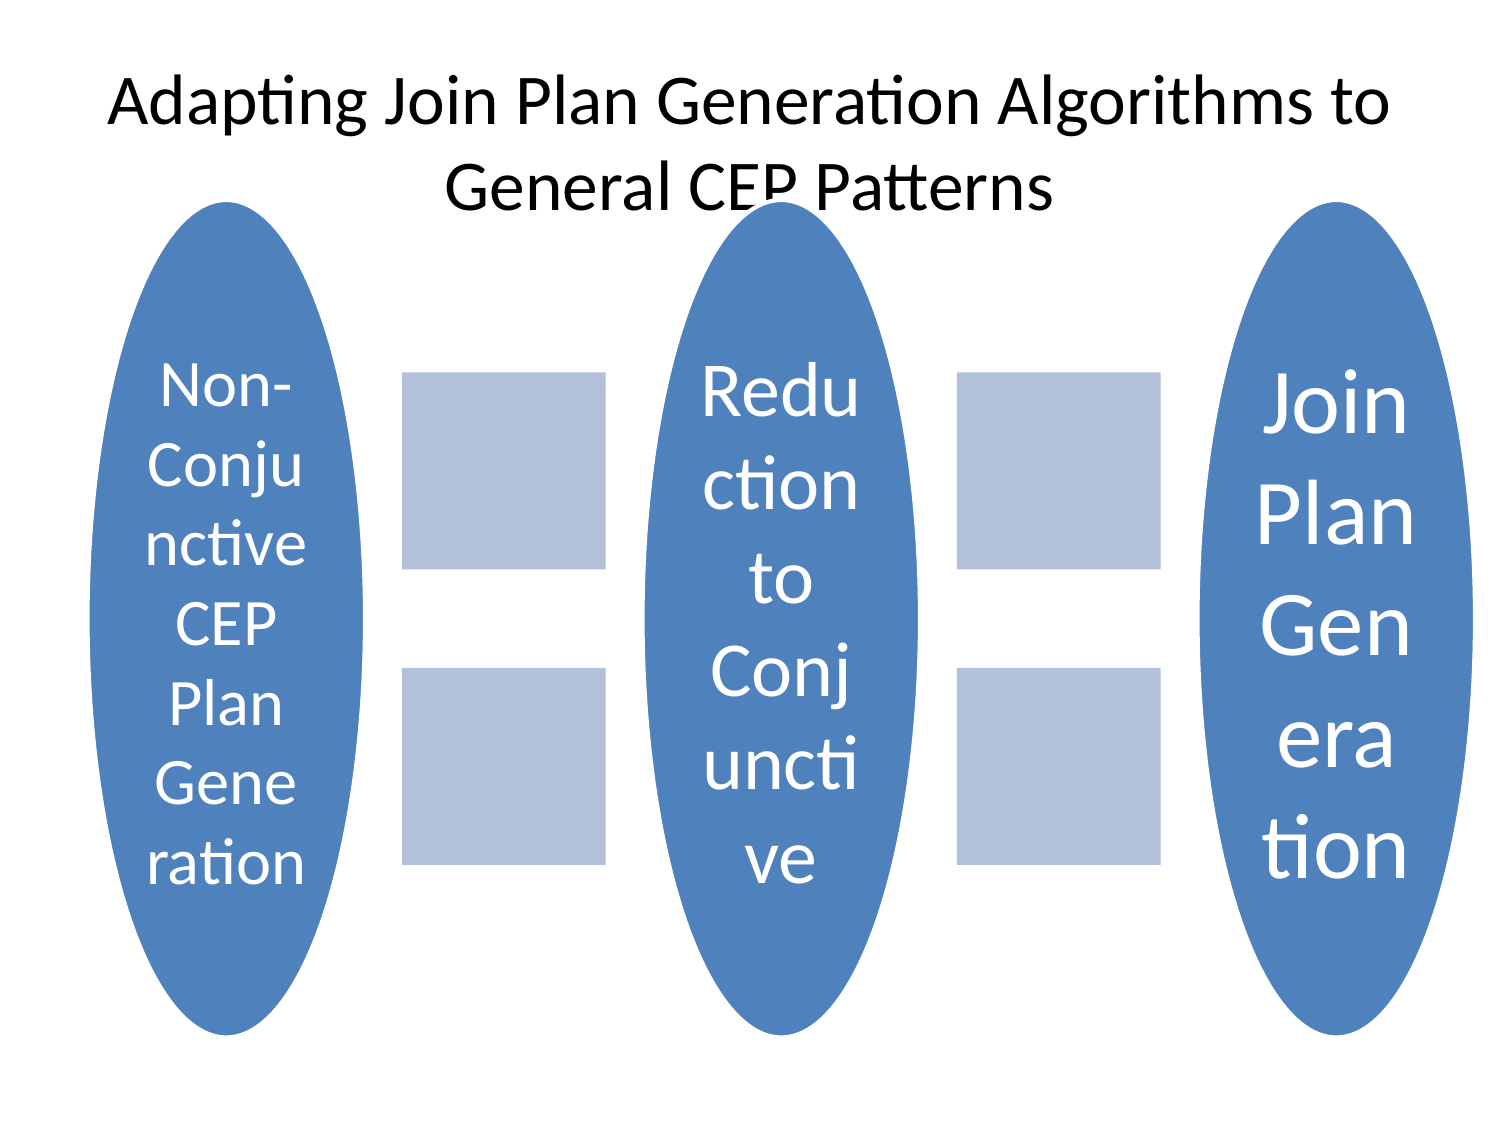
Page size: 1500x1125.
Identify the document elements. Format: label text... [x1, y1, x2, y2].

title Adapting Join Plan Generation Algorithms to General CEP Patterns [75, 45, 1425, 233]
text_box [87, 199, 1476, 1038]
